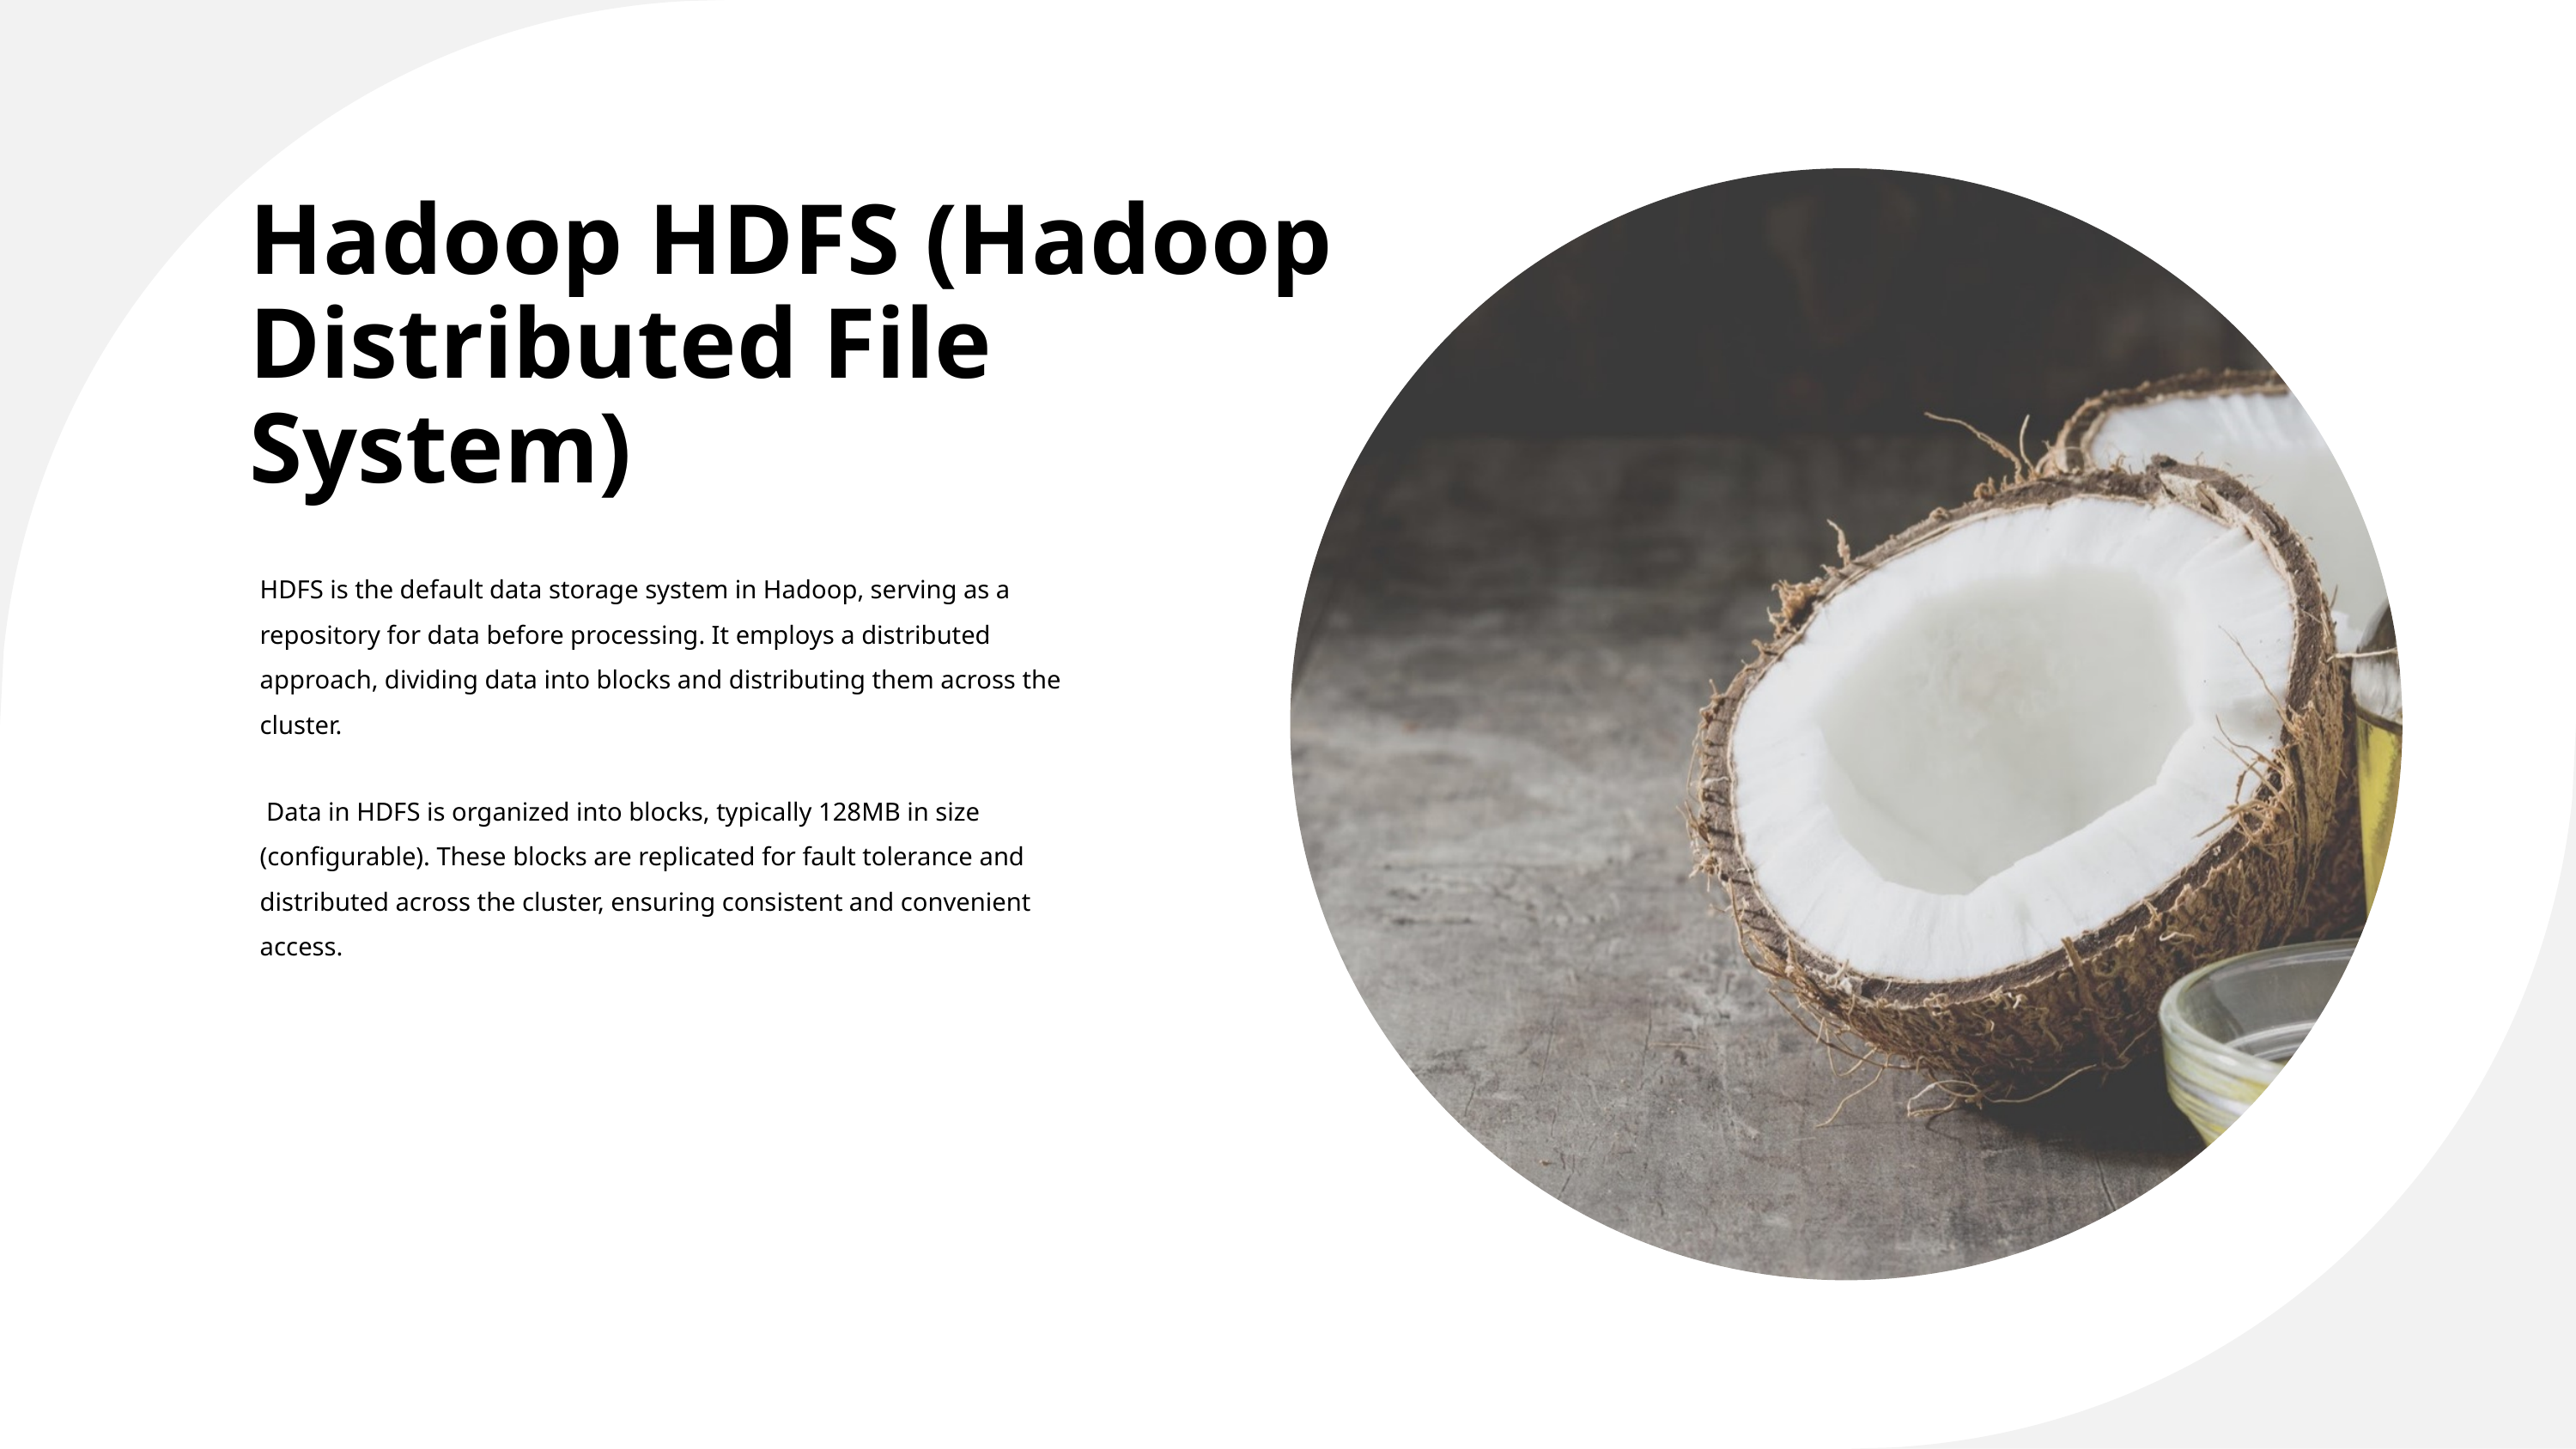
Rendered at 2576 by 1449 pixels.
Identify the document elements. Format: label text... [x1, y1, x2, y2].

text_box Data in HDFS is organized into blocks, typically 128MB in size (configurable). These blocks are replicated for fault tolerance and distributed across the cluster, ensuring consistent and convenient access. [246, 774, 1129, 967]
text_box Hadoop HDFS (Hadoop Distributed File System) [249, 173, 1290, 521]
picture [1290, 168, 2403, 1281]
text_box HDFS is the default data storage system in Hadoop, serving as a repository for data before processing. It employs a distributed approach, dividing data into blocks and distributing them across the cluster. [246, 552, 1129, 746]
